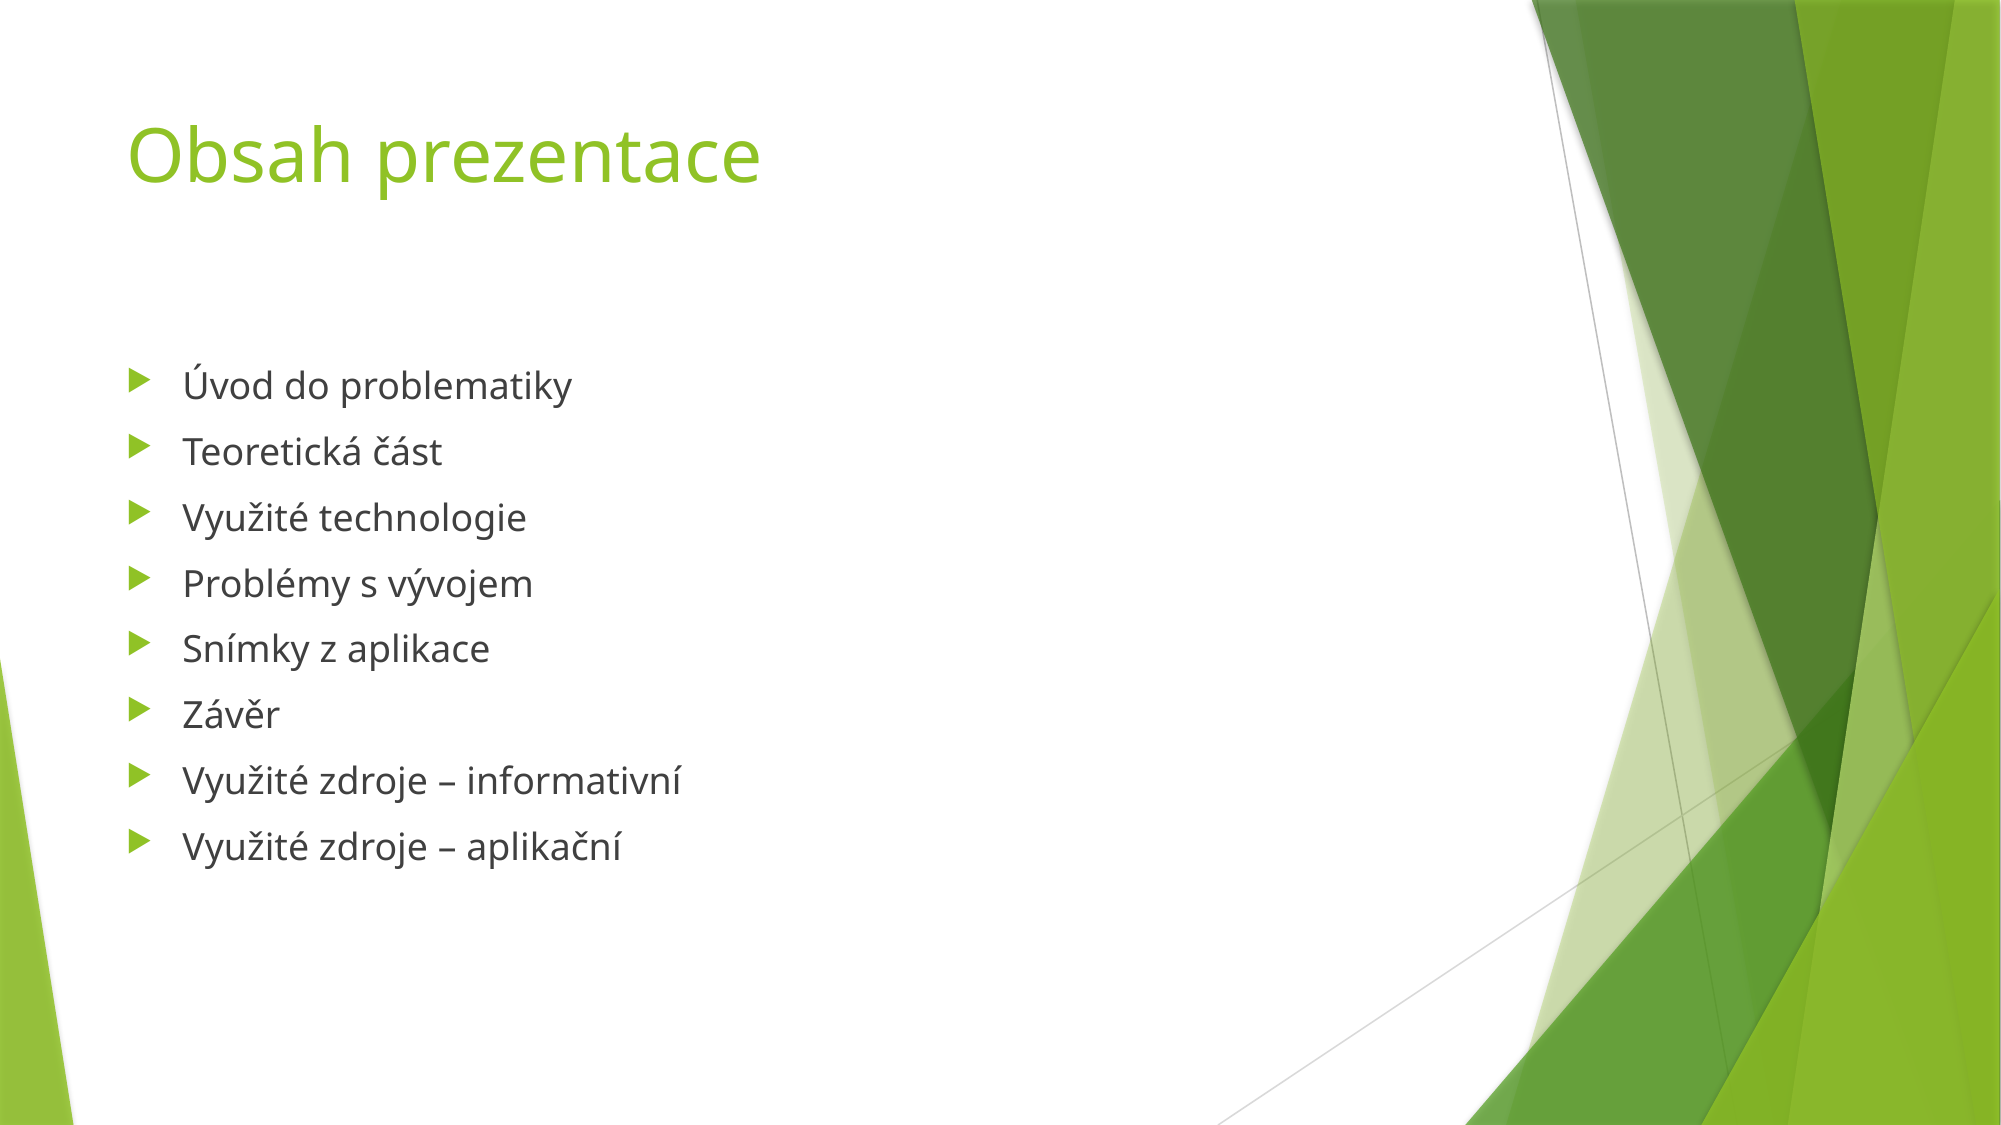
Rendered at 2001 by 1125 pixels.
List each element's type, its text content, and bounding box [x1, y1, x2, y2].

list Úvod do problematiky Teoretická část Využité technologie Problémy s vývojem Snímky z aplikace Závěr Využité zdroje – informativní Využité zdroje – aplikační [111, 354, 1522, 992]
title Obsah prezentace [111, 99, 1522, 317]
